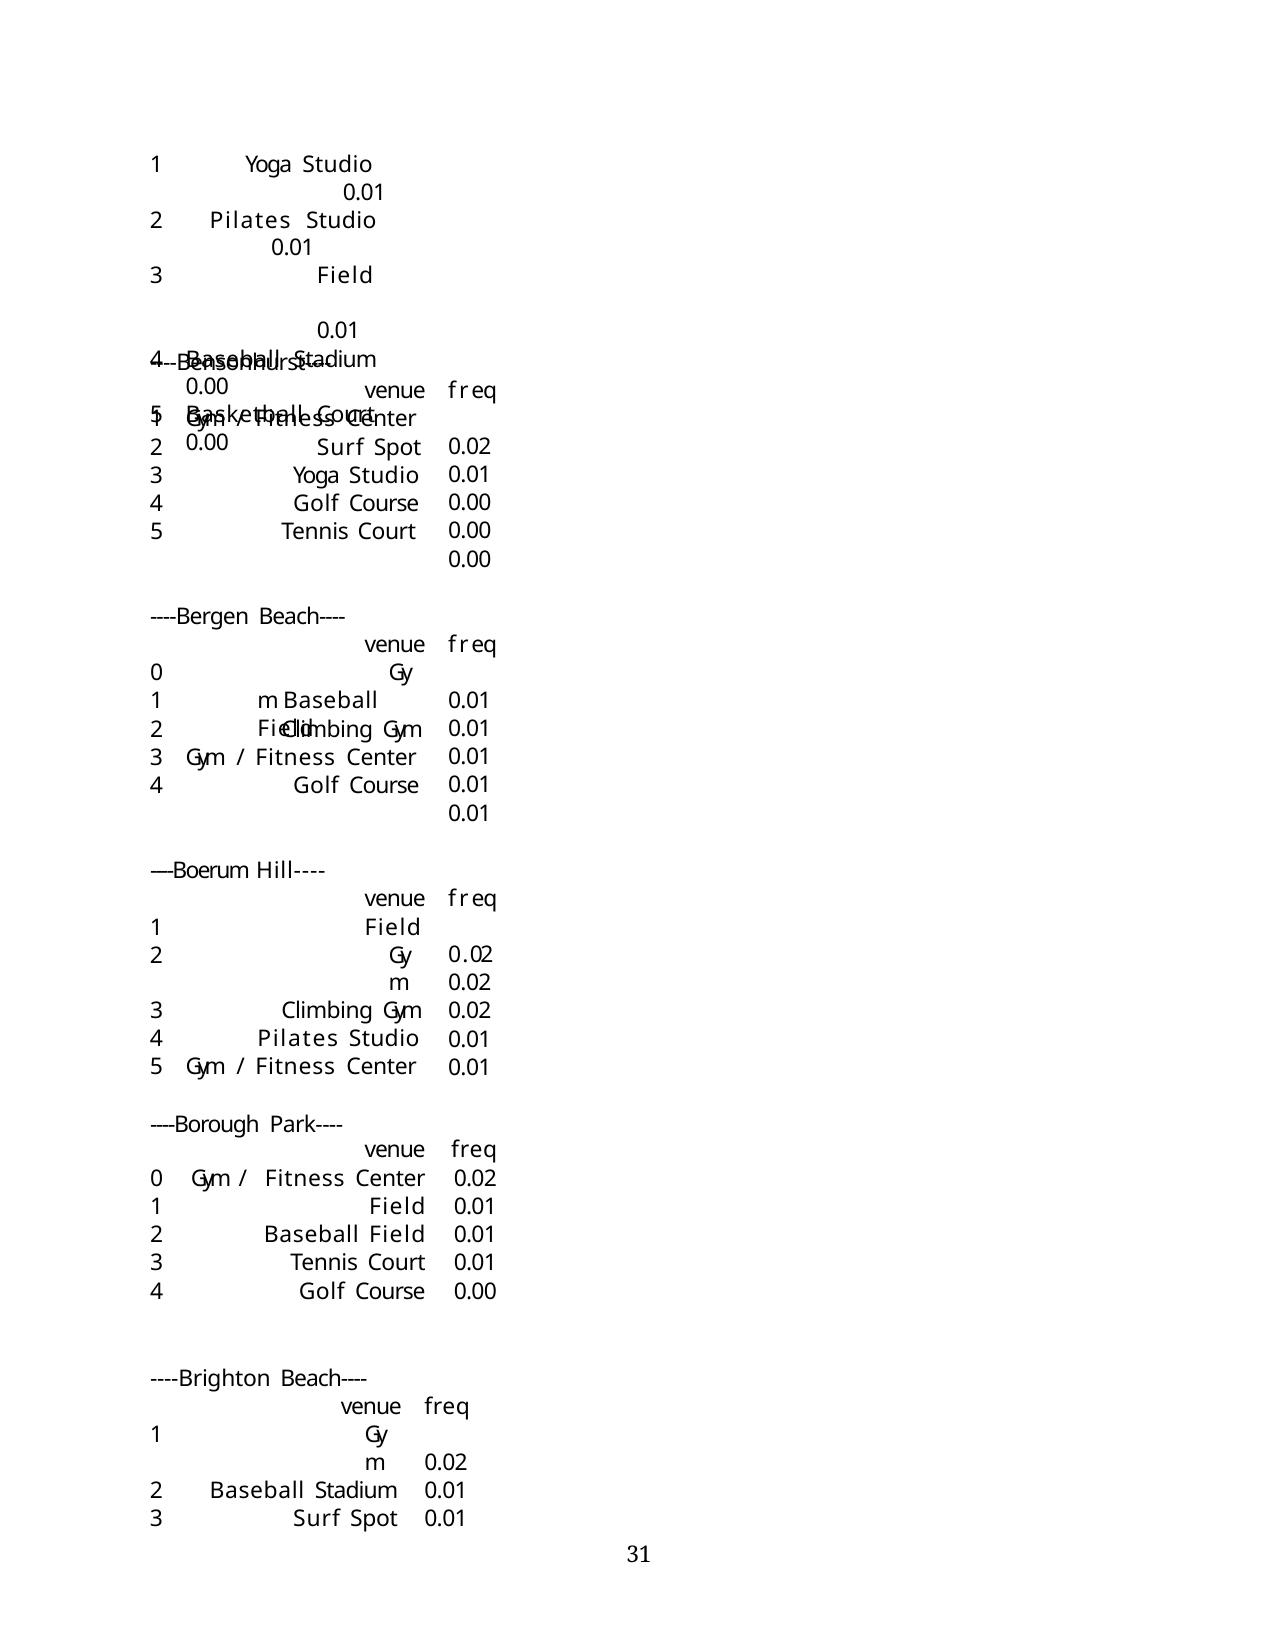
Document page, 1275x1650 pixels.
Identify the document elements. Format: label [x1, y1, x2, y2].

text_box [422, 1390, 475, 1532]
slide_number [619, 1534, 656, 1650]
text_box [147, 1107, 391, 1138]
text_box [147, 147, 499, 572]
text_box [147, 1361, 415, 1532]
table_cell [145, 1167, 501, 1309]
text_box [446, 881, 499, 1080]
table_header [145, 1138, 501, 1167]
text_box [147, 853, 427, 1080]
text_box [446, 627, 499, 826]
text_box [147, 599, 427, 799]
